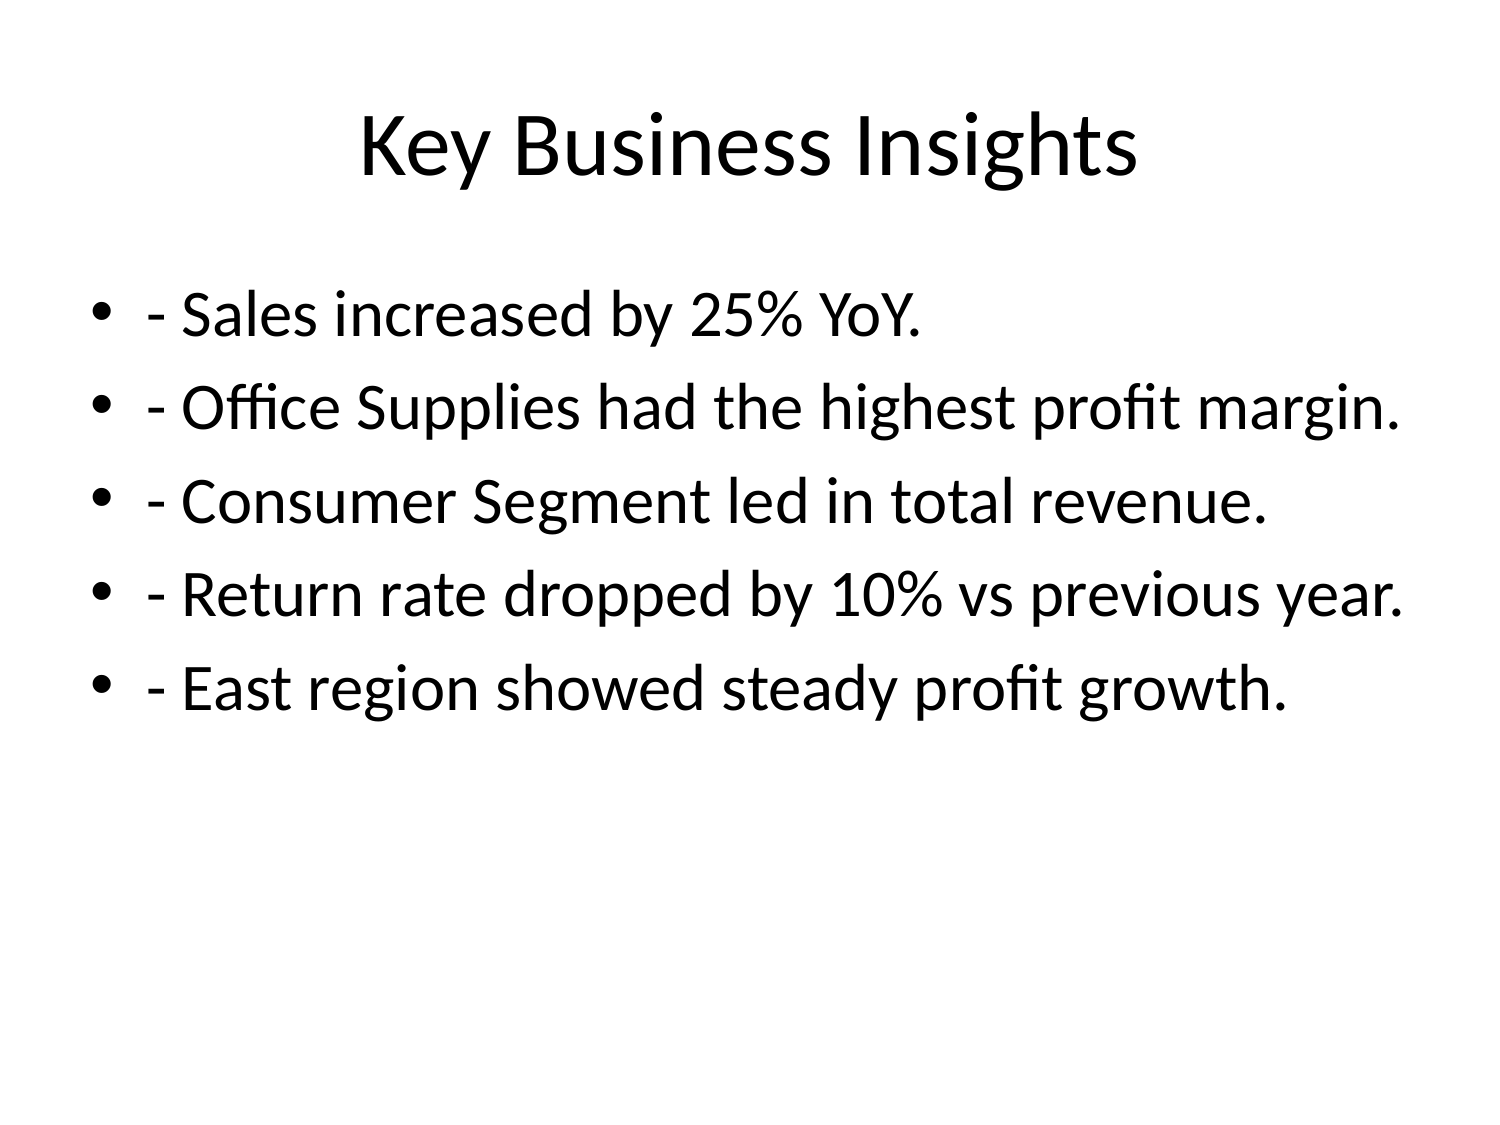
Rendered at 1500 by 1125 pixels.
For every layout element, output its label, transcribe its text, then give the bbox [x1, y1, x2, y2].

list - Sales increased by 25% YoY. - Office Supplies had the highest profit margin. - Consumer Segment led in total revenue. - Return rate dropped by 10% vs previous year. - East region showed steady profit growth. [75, 262, 1425, 1005]
title Key Business Insights [75, 45, 1425, 233]
